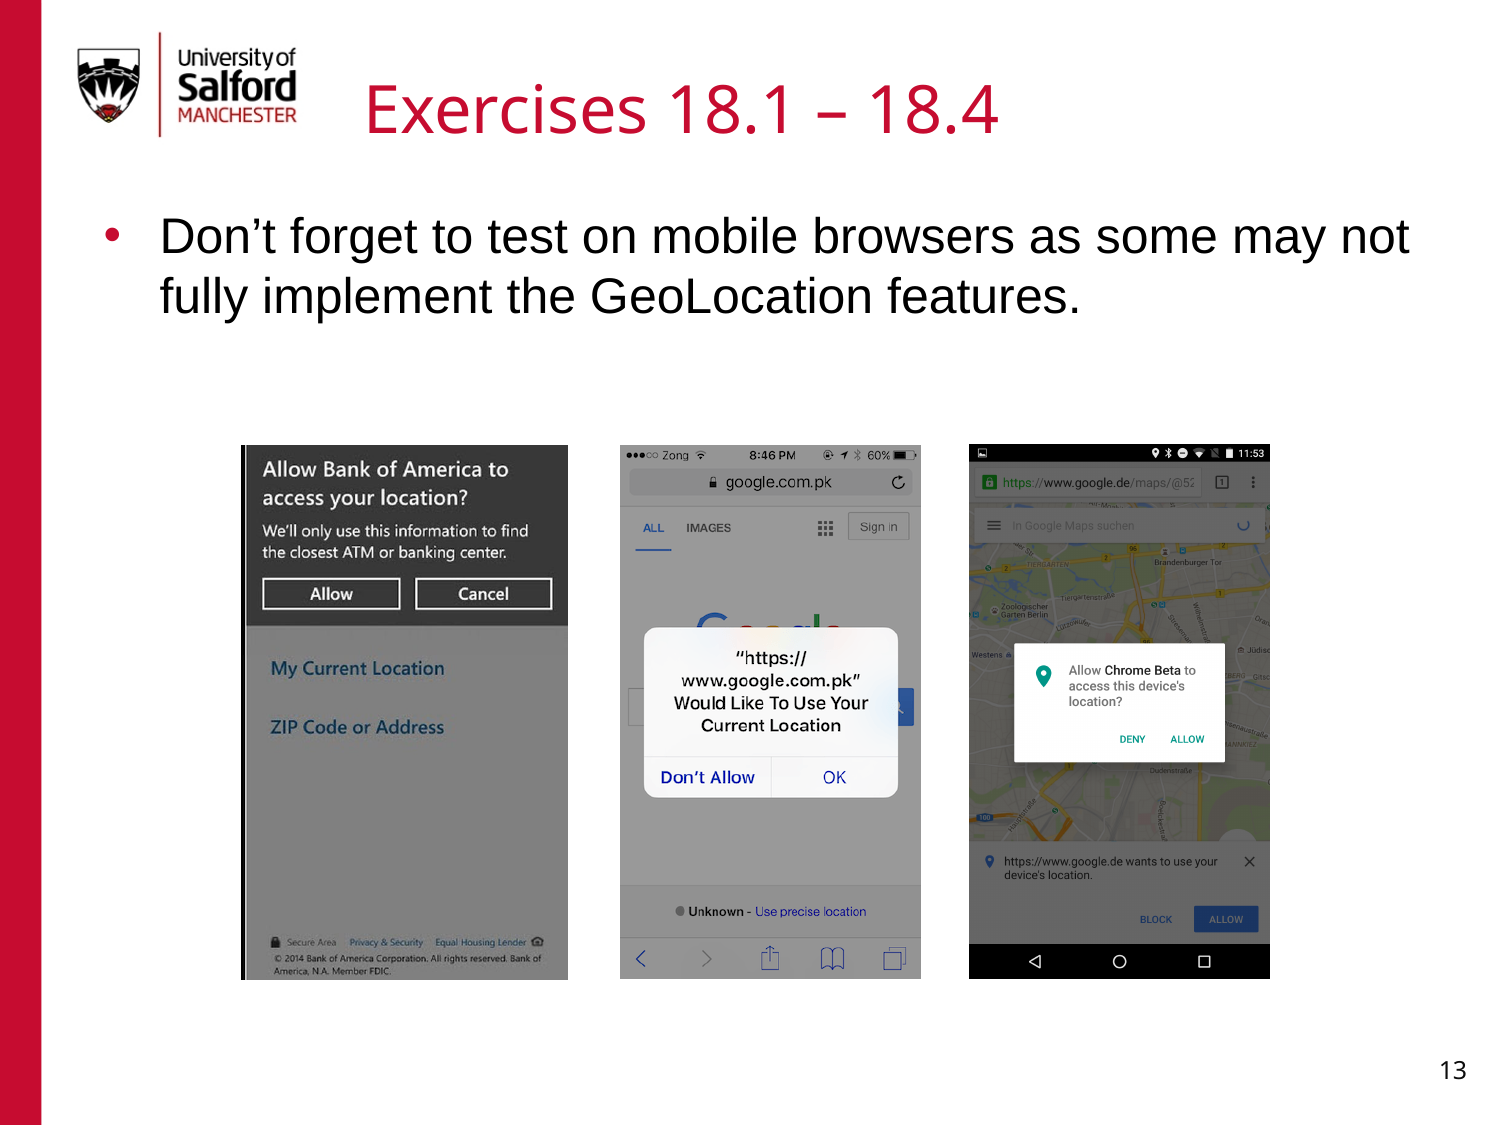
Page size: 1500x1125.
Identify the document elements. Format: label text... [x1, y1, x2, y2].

picture [969, 444, 1270, 979]
slide_number 192 [1376, 1046, 1483, 1118]
picture [620, 445, 921, 979]
list Don’t forget to test on mobile browsers as some may not fully implement the GeoLocation features. [88, 196, 1430, 386]
picture [241, 445, 568, 980]
picture [45, 0, 355, 192]
title Exercises 18.1 – 18.4 [348, 59, 1425, 178]
